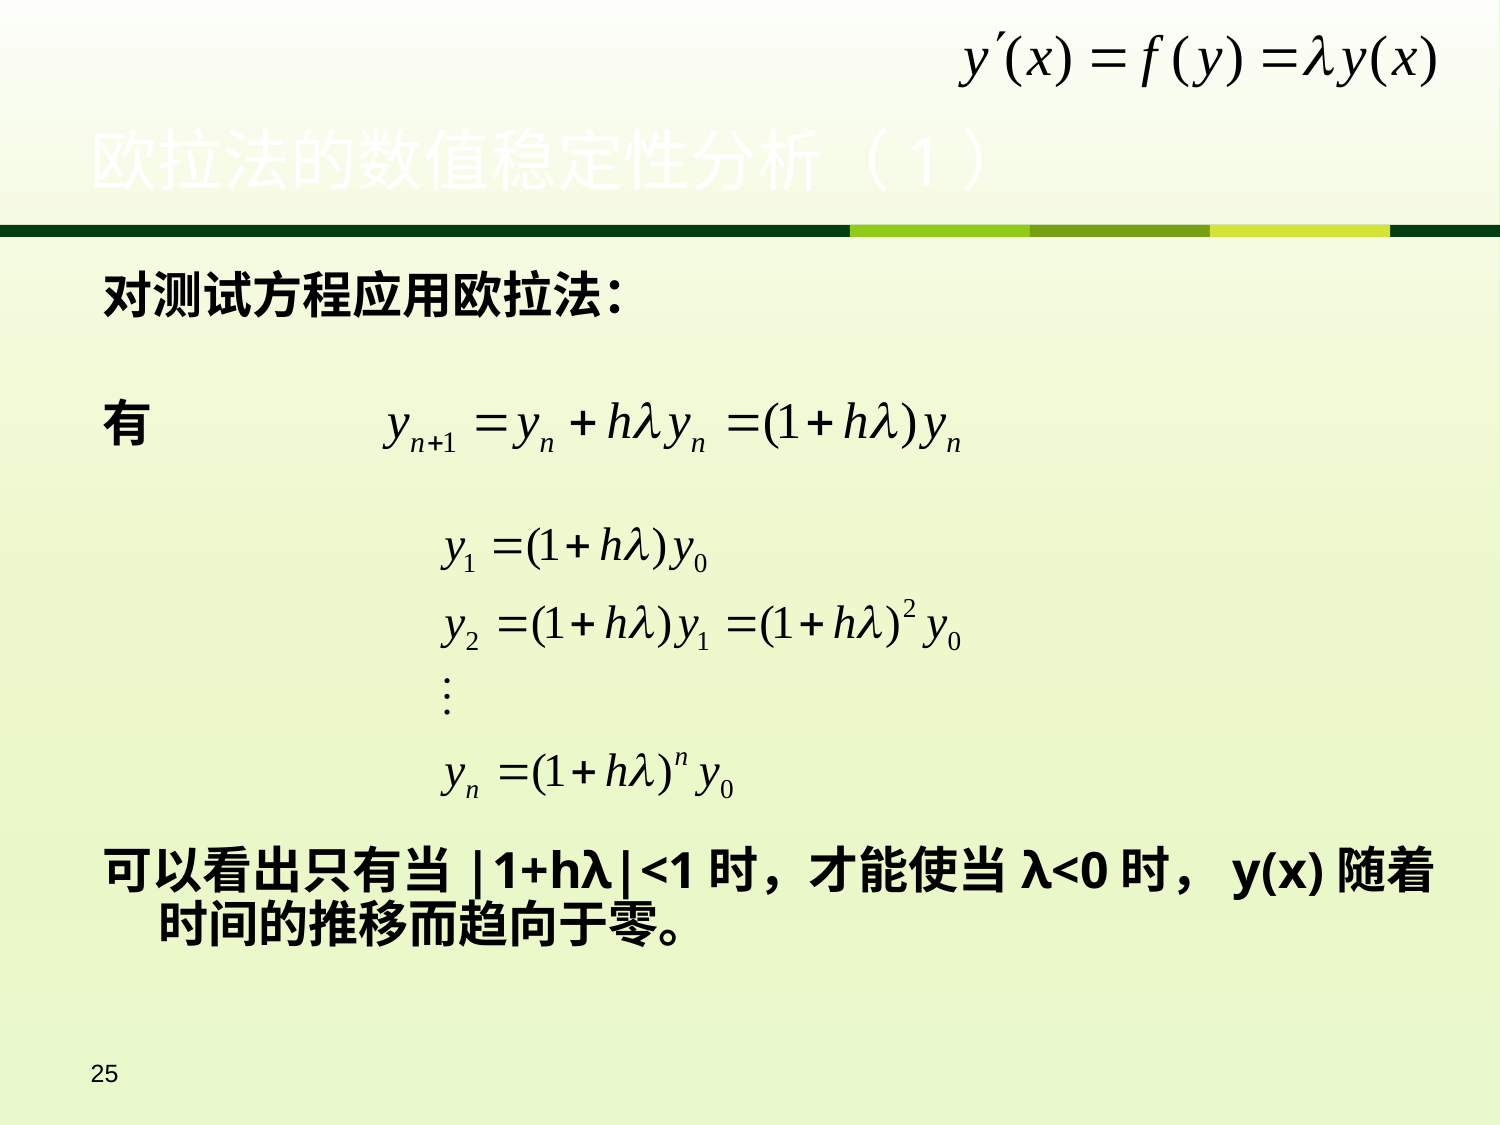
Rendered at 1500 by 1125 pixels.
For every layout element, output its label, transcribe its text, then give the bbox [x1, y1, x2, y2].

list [373, 386, 971, 466]
title 欧拉法的数值稳定性分析（1） [75, 24, 1425, 213]
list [432, 511, 976, 812]
list 对测试方程应用欧拉法： 有 可以看出只有当|1+hλ|<1时，才能使当λ<0时，y(x)随着时间的推移而趋向于零。 [87, 262, 1488, 1001]
slide_number 25 [75, 1042, 426, 1103]
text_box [949, 22, 1447, 100]
